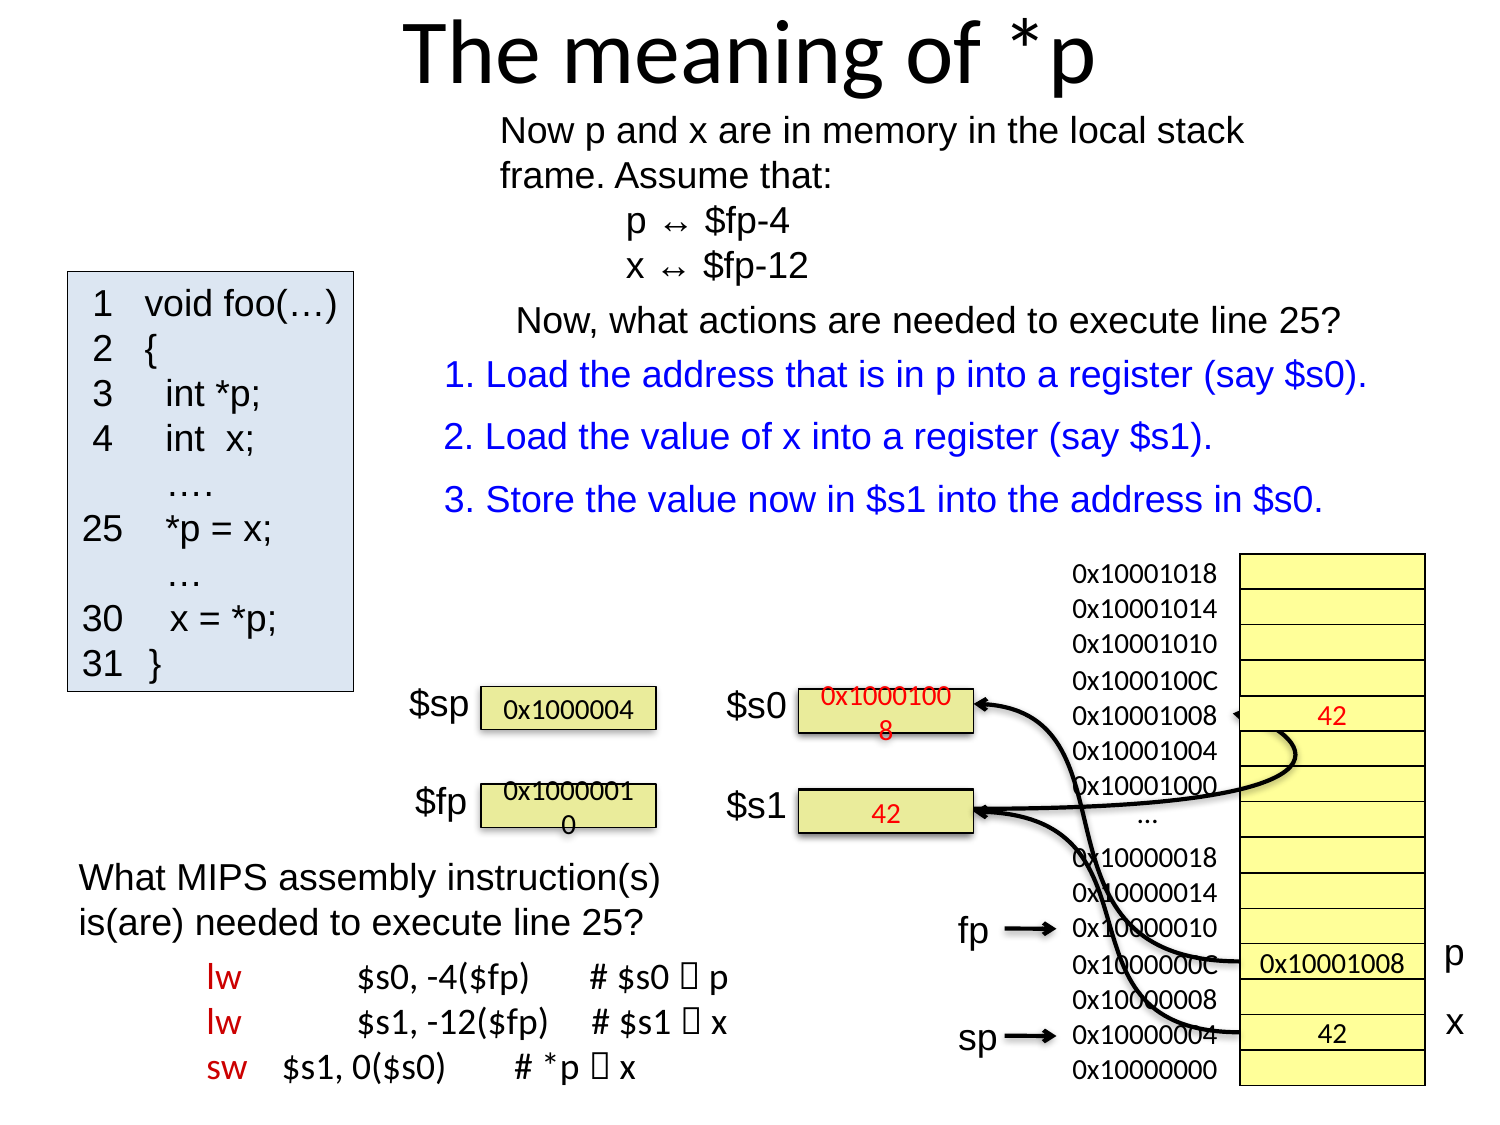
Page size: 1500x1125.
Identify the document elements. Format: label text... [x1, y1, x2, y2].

text_box x [1430, 989, 1480, 1050]
text_box 2. Load the value of x into a register (say $s1). [428, 404, 1229, 465]
text_box 1. Load the address that is in p into a register (say $s0). [429, 342, 1384, 403]
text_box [710, 773, 969, 835]
text_box lw $s0, -4($fp) # $s0  p lw $s1, -12($fp) # $s1  x sw $s1, 0($s0) # *p  x [41, 958, 668, 1125]
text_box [942, 1005, 1057, 1067]
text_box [1056, 546, 1426, 1094]
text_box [393, 671, 657, 733]
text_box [710, 673, 974, 735]
text_box Now p and x are in memory in the local stack frame. Assume that: p ↔ $fp-4 x ↔ $fp-12 [485, 99, 1269, 339]
text_box p [1429, 920, 1480, 981]
text_box 1 void foo(…) 2 { 3 int *p; 4 int x; …. 25 *p = x; … x = *p; } [67, 271, 354, 692]
text_box What MIPS assembly instruction(s) is(are) needed to execute line 25? [63, 845, 687, 951]
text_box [973, 713, 1235, 810]
title The meaning of *p [74, 0, 1426, 142]
text_box Now, what actions are needed to execute line 25? [490, 288, 1357, 349]
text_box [973, 703, 1241, 811]
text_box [399, 768, 657, 830]
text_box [942, 898, 967, 960]
text_box 3. Store the value now in $s1 into the address in $s0. [429, 467, 1340, 527]
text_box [973, 811, 1241, 1033]
